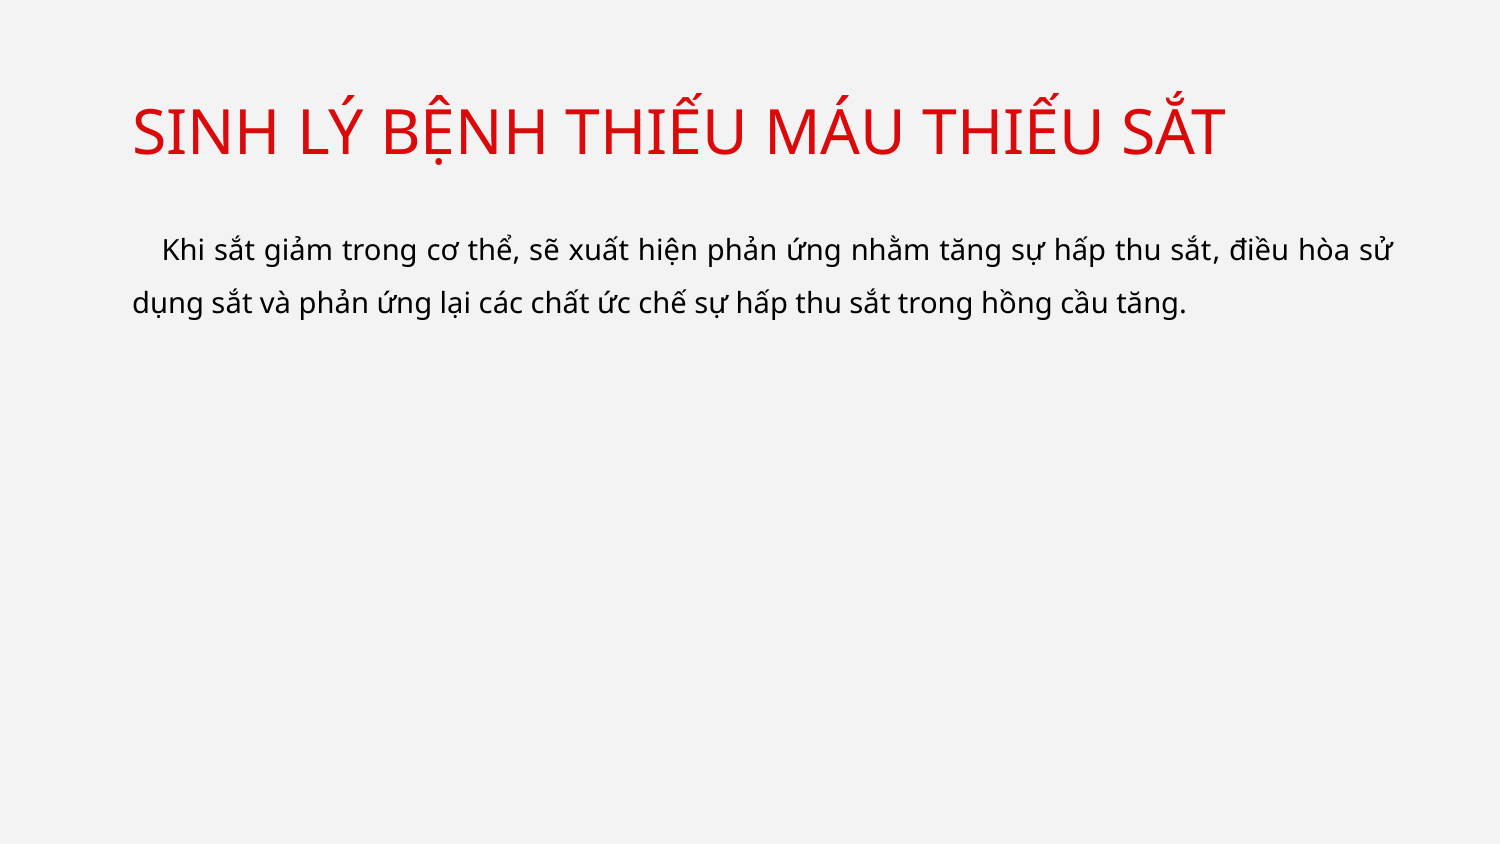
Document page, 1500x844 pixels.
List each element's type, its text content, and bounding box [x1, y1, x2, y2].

title SINH LÝ BỆNH THIẾU MÁU THIẾU SẮT [117, 11, 1450, 183]
text_box Khi sắt giảm trong cơ thể, sẽ xuất hiện phản ứng nhằm tăng sự hấp thu sắt, điều hòa sử dụng sắt và phản ứng lại các chất ức chế sự hấp thu sắt trong hồng cầu tăng. [117, 199, 1409, 334]
